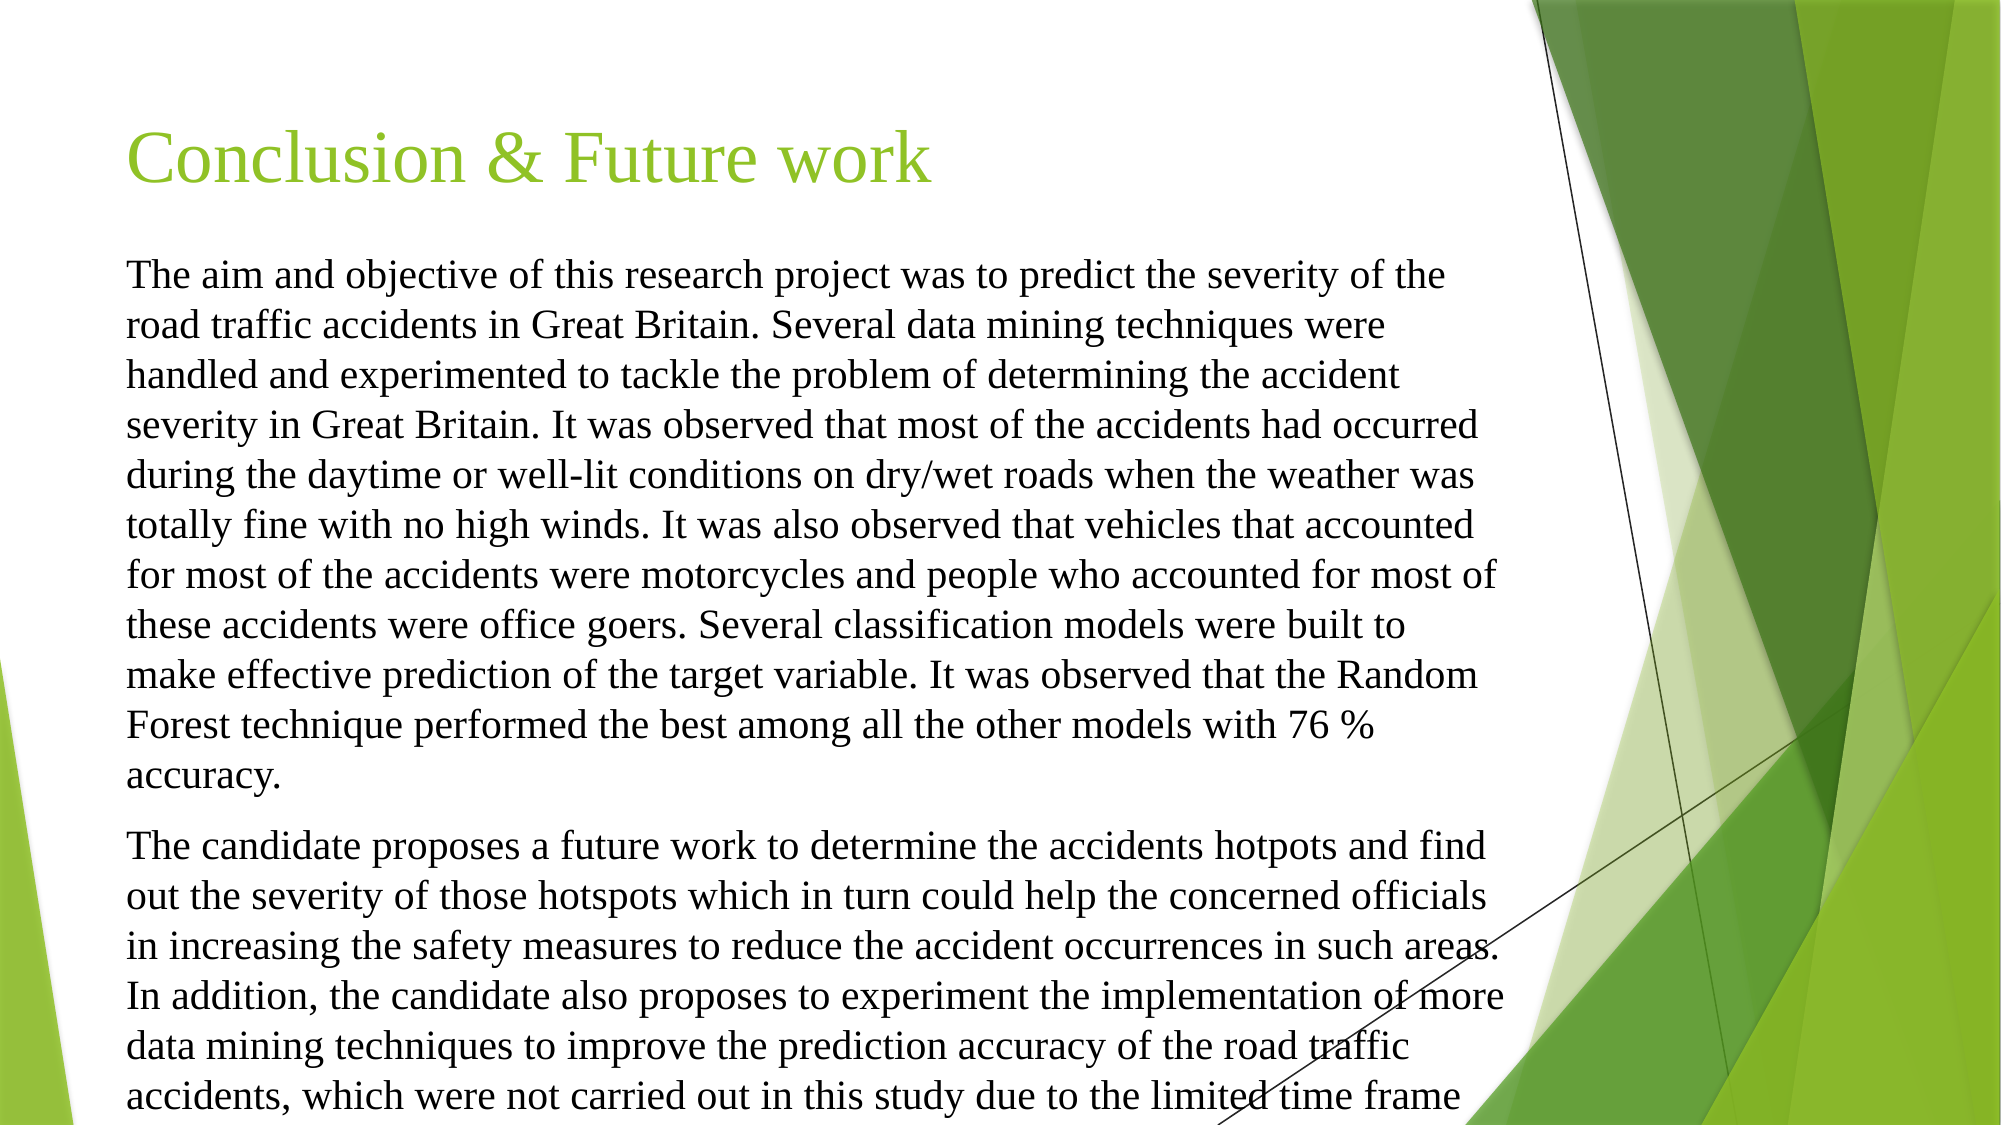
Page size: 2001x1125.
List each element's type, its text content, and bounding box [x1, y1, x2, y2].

list The aim and objective of this research project was to predict the severity of the road traffic accidents in Great Britain. Several data mining techniques were handled and experimented to tackle the problem of determining the accident severity in Great Britain. It was observed that most of the accidents had occurred during the daytime or well-lit conditions on dry/wet roads when the weather was totally fine with no high winds. It was also observed that vehicles that accounted for most of the accidents were motorcycles and people who accounted for most of these accidents were office goers. Several classification models were built to make effective prediction of the target variable. It was observed that the Random Forest technique performed the best among all the other models with 76 % accuracy. The candidate proposes a future work to determine the accidents hotpots and find out the severity of those hotspots which in turn could help the concerned officials in increasing the safety measures to reduce the accident occurrences in such areas. In addition, the candidate also proposes to experiment the implementation of more data mining techniques to improve the prediction accuracy of the road traffic accidents, which were not carried out in this study due to the limited time frame [111, 239, 1522, 1125]
title Conclusion & Future work [111, 99, 1522, 206]
